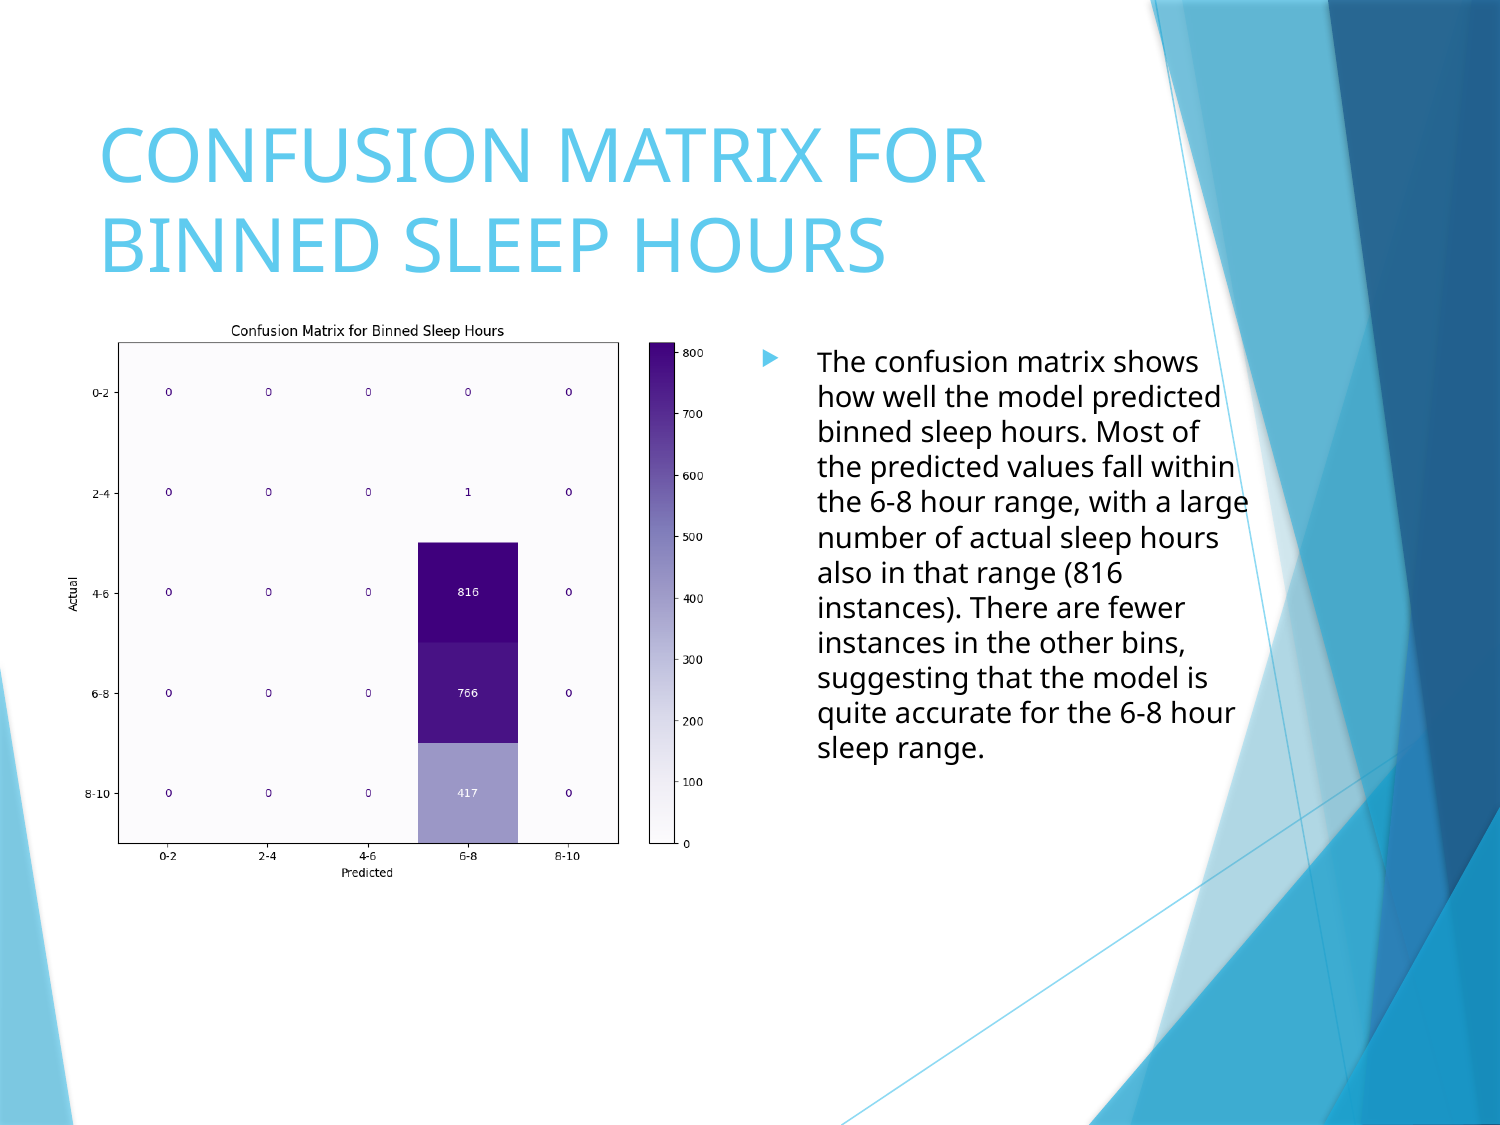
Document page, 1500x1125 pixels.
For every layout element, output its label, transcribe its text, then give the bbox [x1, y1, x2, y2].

picture [60, 316, 712, 886]
list The confusion matrix shows how well the model predicted binned sleep hours. Most of the predicted values fall within the 6-8 hour range, with a large number of actual sleep hours also in that range (816 instances). There are fewer instances in the other bins, suggesting that the model is quite accurate for the 6-8 hour sleep range. [745, 335, 1266, 973]
title CONFUSION MATRIX FOR BINNED SLEEP HOURS [83, 99, 1141, 317]
